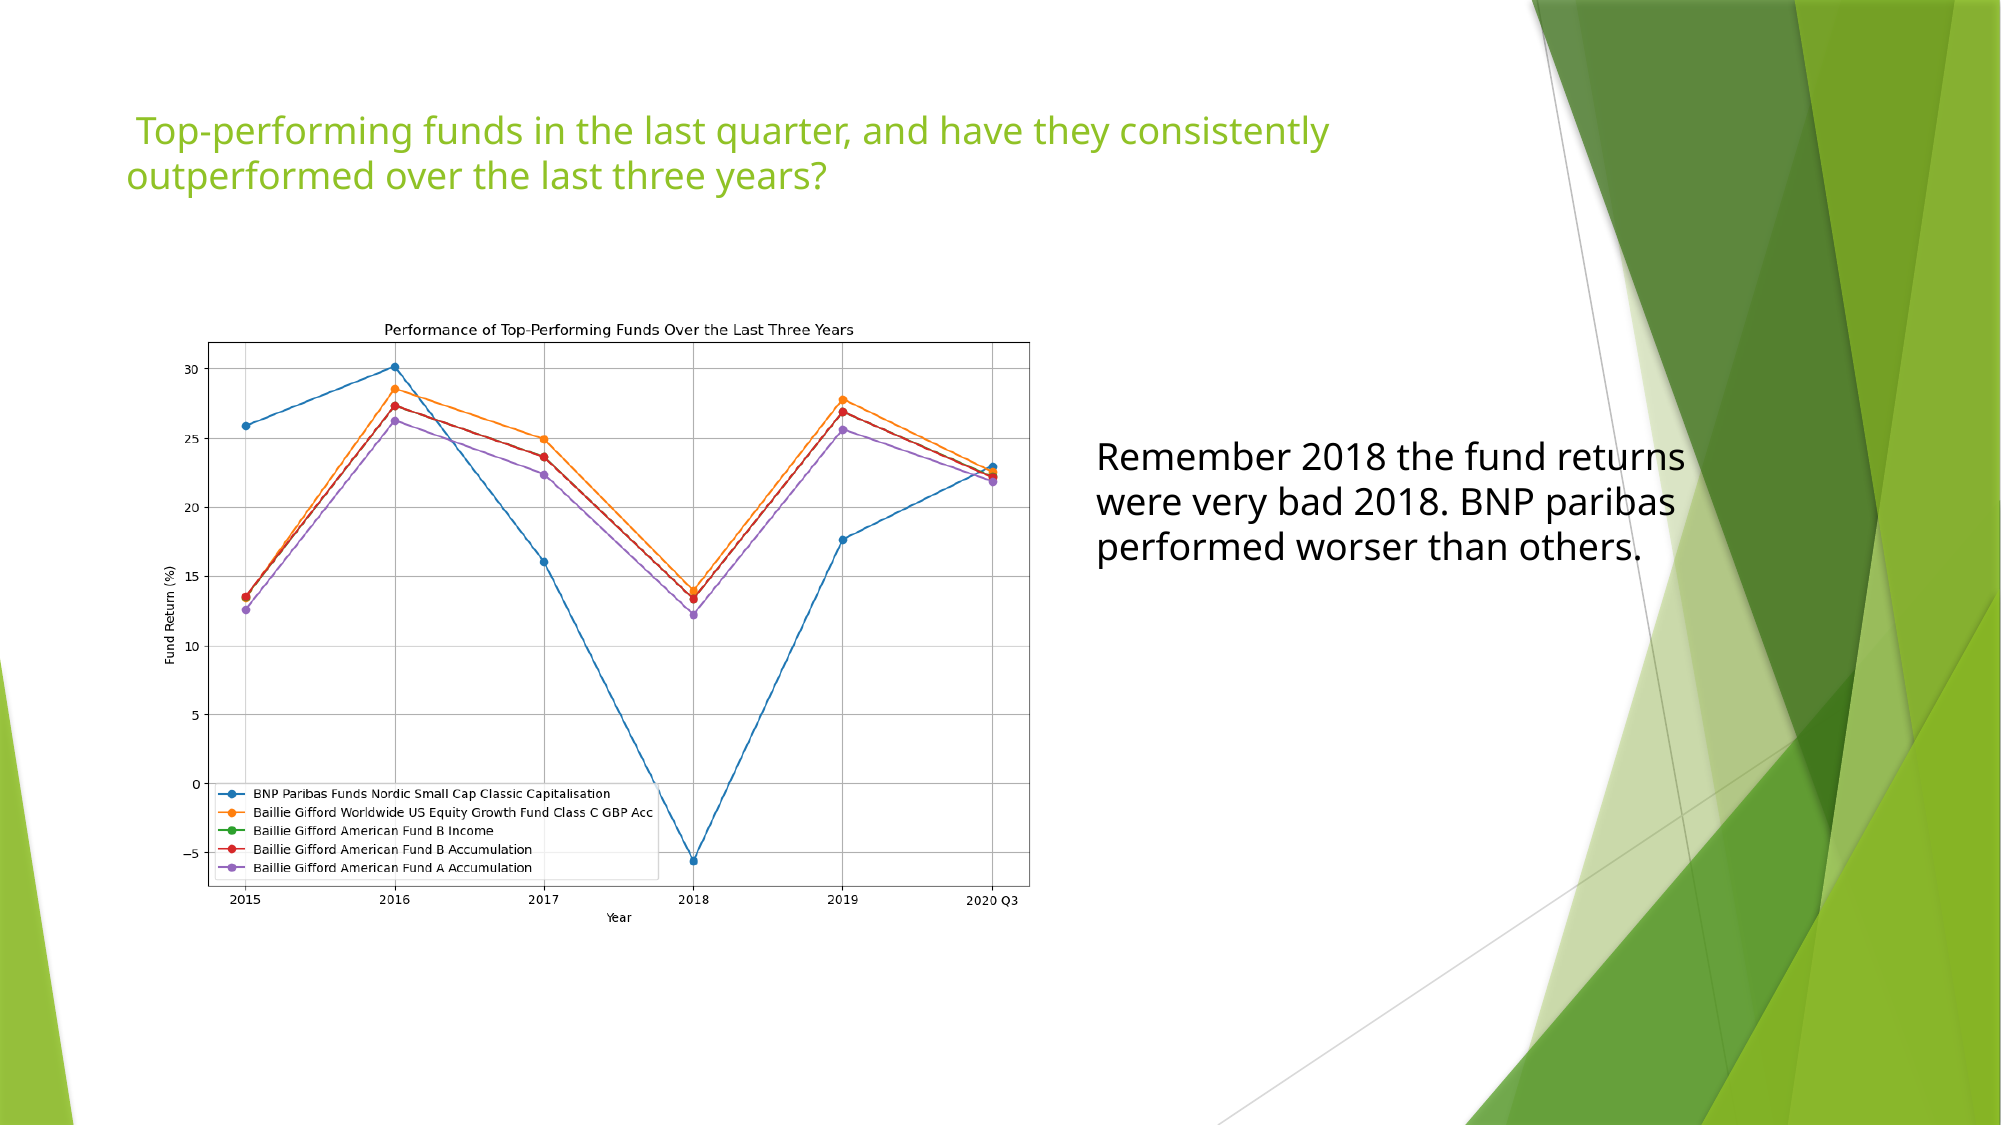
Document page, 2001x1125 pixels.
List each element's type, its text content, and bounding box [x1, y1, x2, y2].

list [154, 314, 1038, 933]
text_box Remember 2018 the fund returns were very bad 2018. BNP paribas performed worser than others. [1081, 425, 1731, 576]
title Top-performing funds in the last quarter, and have they consistently outperformed over the last three years? [111, 99, 1522, 317]
